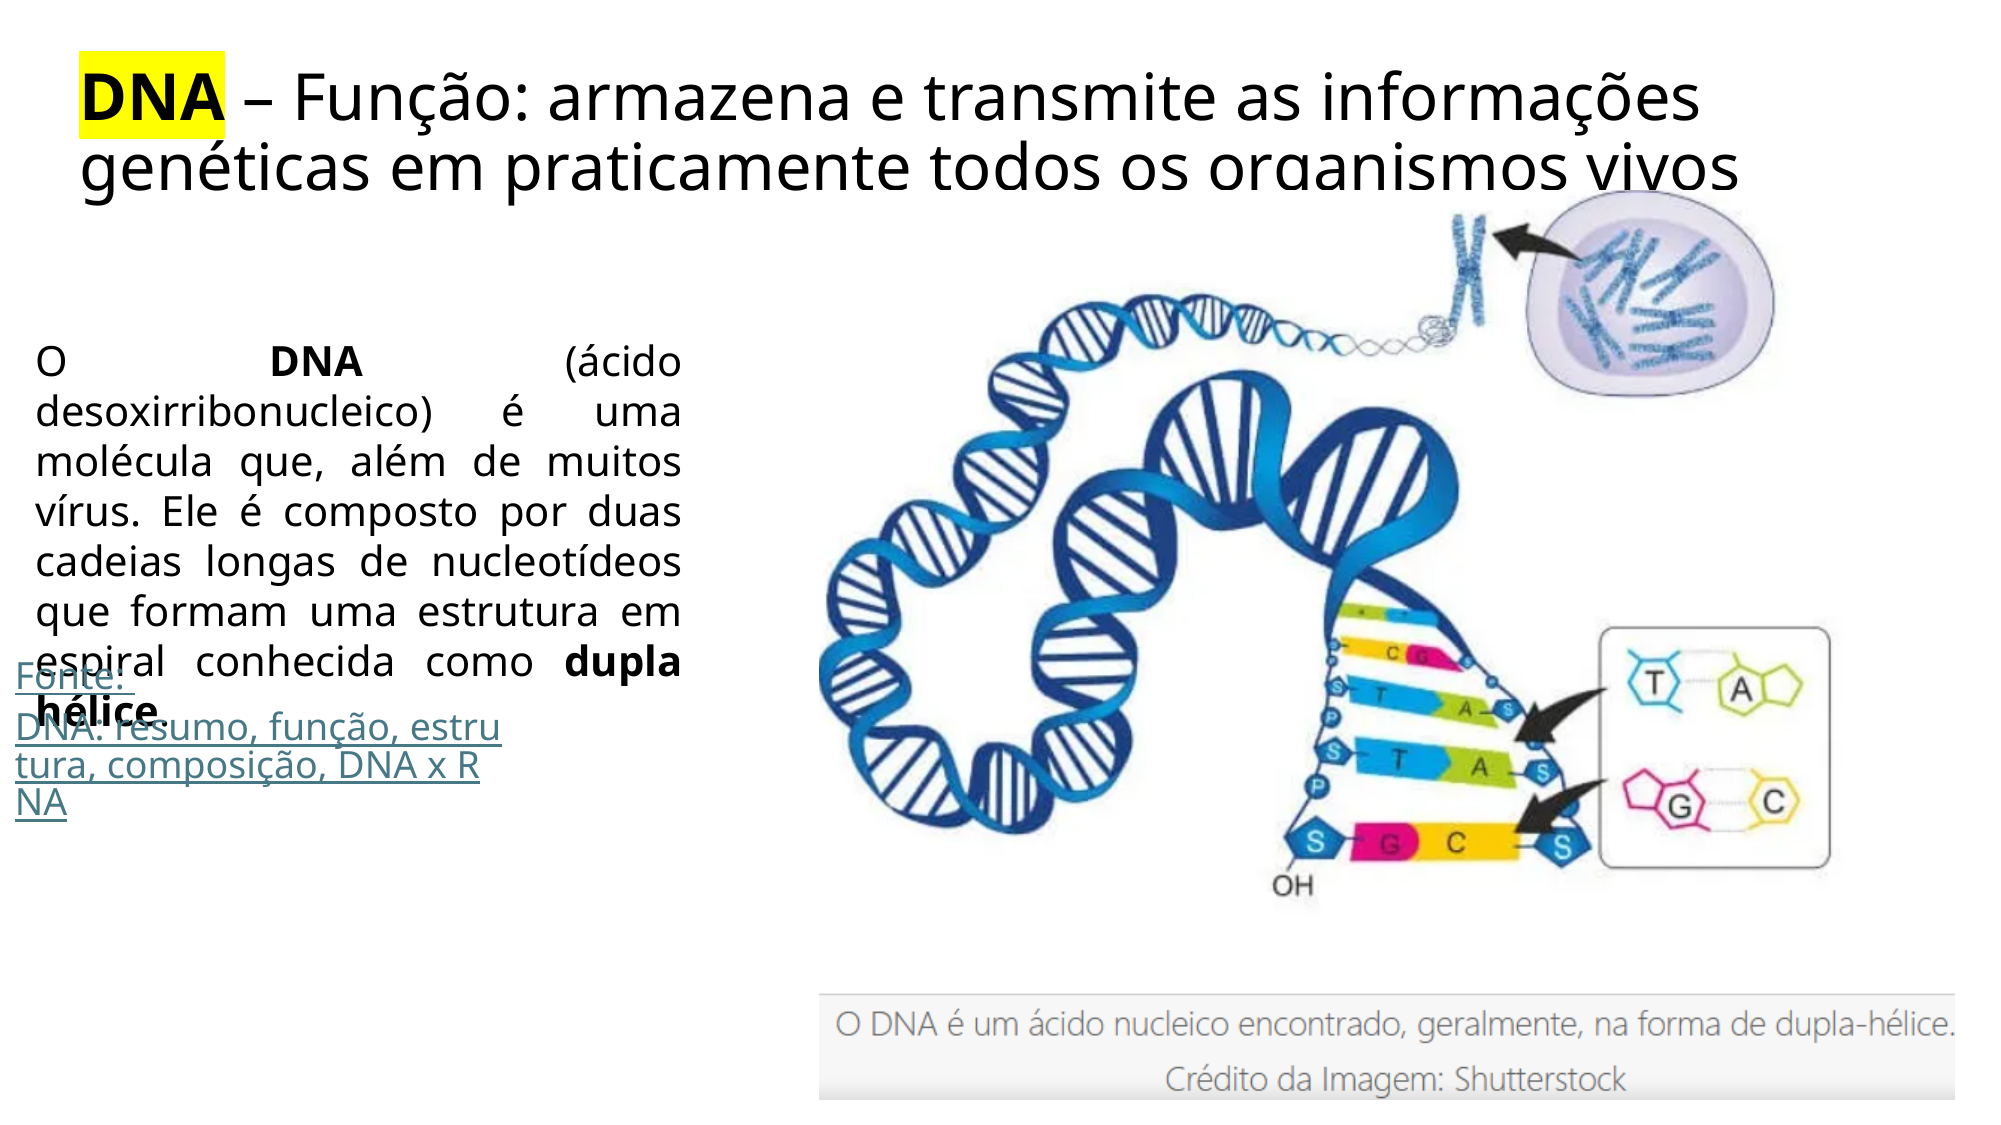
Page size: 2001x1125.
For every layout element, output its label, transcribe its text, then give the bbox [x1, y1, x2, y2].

title DNA – Função: armazena e transmite as informações genéticas em praticamente todos os organismos vivos [64, 25, 1790, 243]
text_box O DNA (ácido desoxirribonucleico) é uma molécula que, além de muitos vírus. Ele é composto por duas cadeias longas de nucleotídeos que formam uma estrutura em espiral conhecida como dupla hélice. [20, 327, 698, 743]
picture [819, 189, 1955, 1100]
text_box Fonte: DNA: resumo, função, estrutura, composição, DNA x RNA [0, 644, 523, 762]
